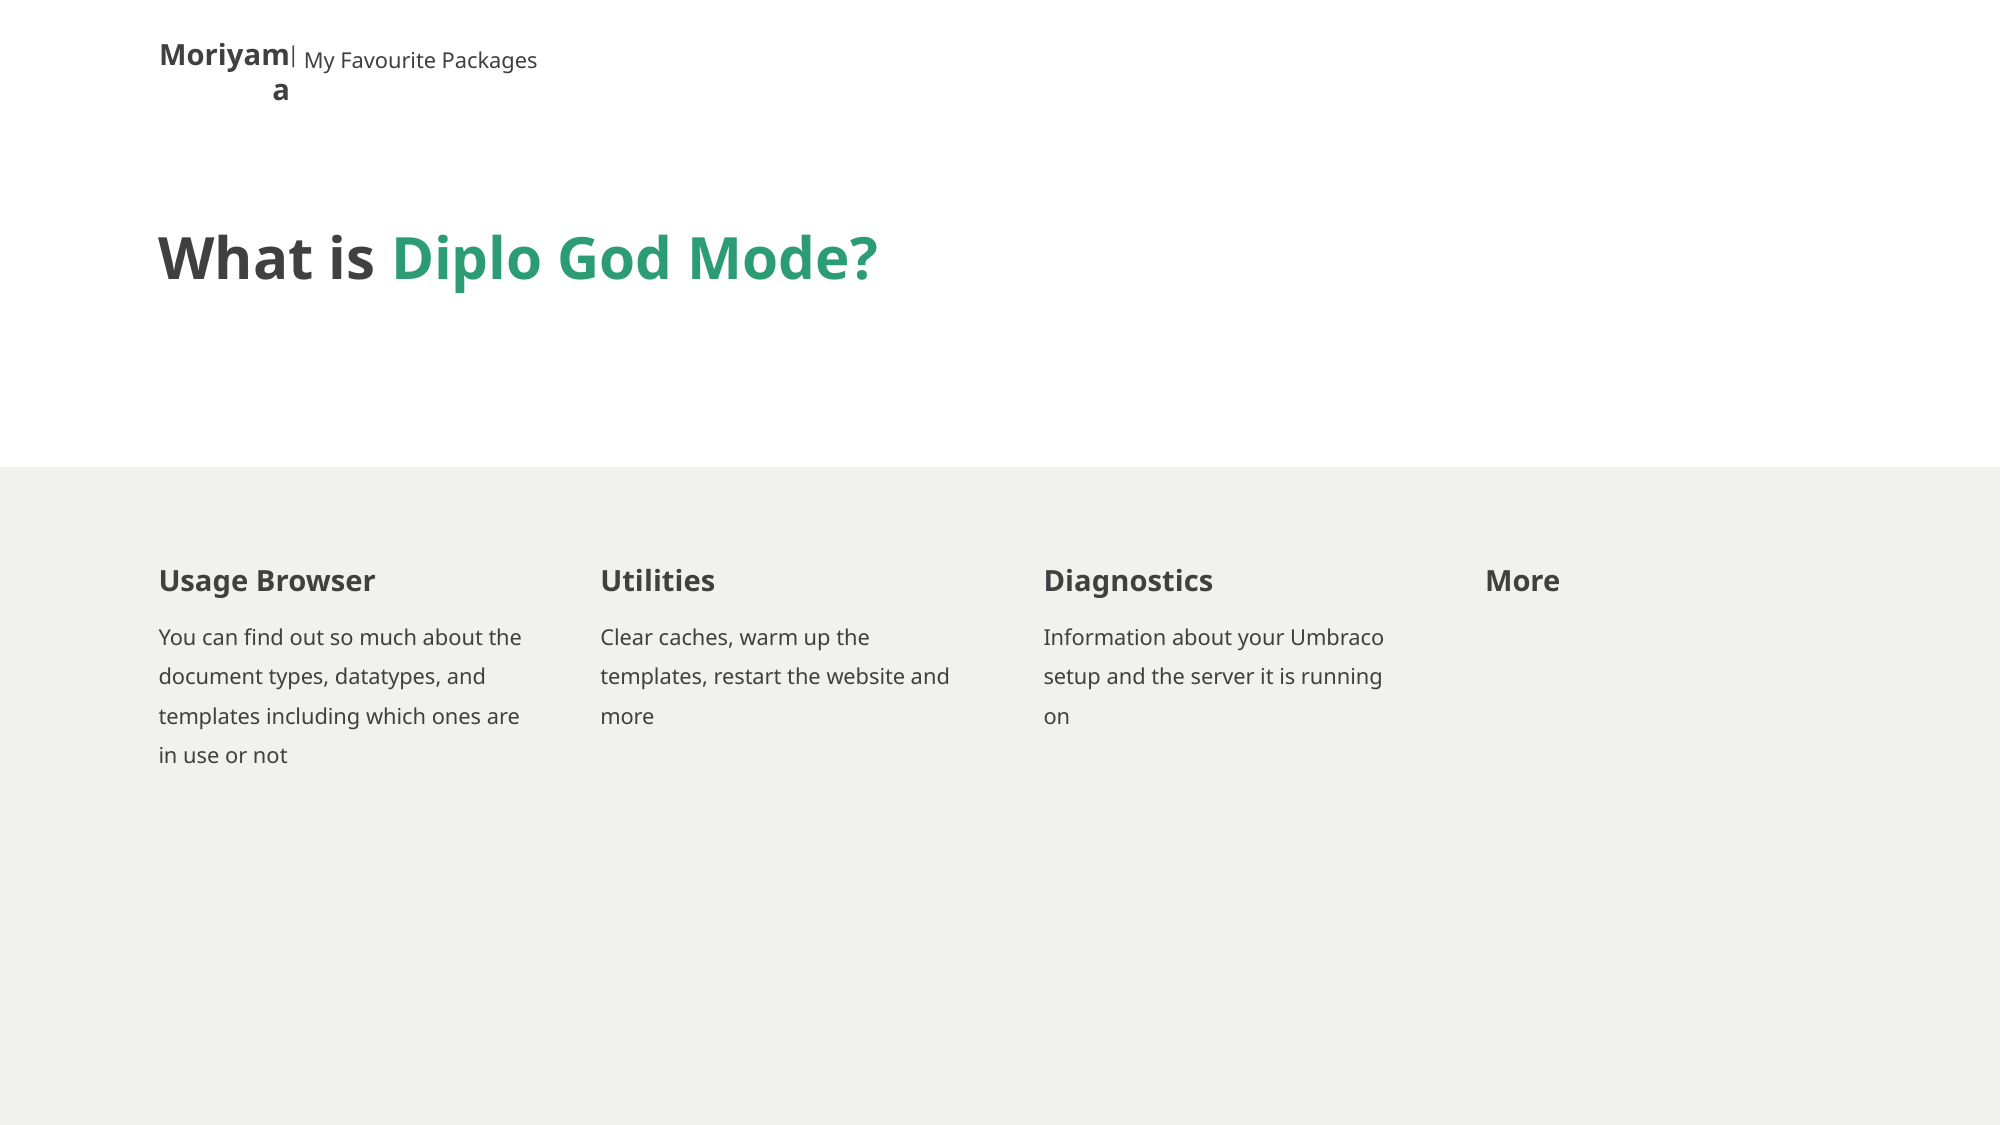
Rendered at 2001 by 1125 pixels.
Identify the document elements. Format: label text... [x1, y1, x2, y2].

title What is Diplo God Mode? [143, 221, 963, 301]
list More [1470, 537, 1869, 601]
list You can find out so much about the document types, datatypes, and templates including which ones are in use or not [143, 603, 542, 773]
list Usage Browser [143, 537, 541, 600]
list Diagnostics [1028, 537, 1427, 601]
list Utilities [585, 537, 984, 601]
list My Favourite Packages [303, 33, 702, 137]
list Clear caches, warm up the templates, restart the website and more [585, 603, 984, 693]
list Information about your Umbraco setup and the server it is running on [1028, 603, 1427, 693]
